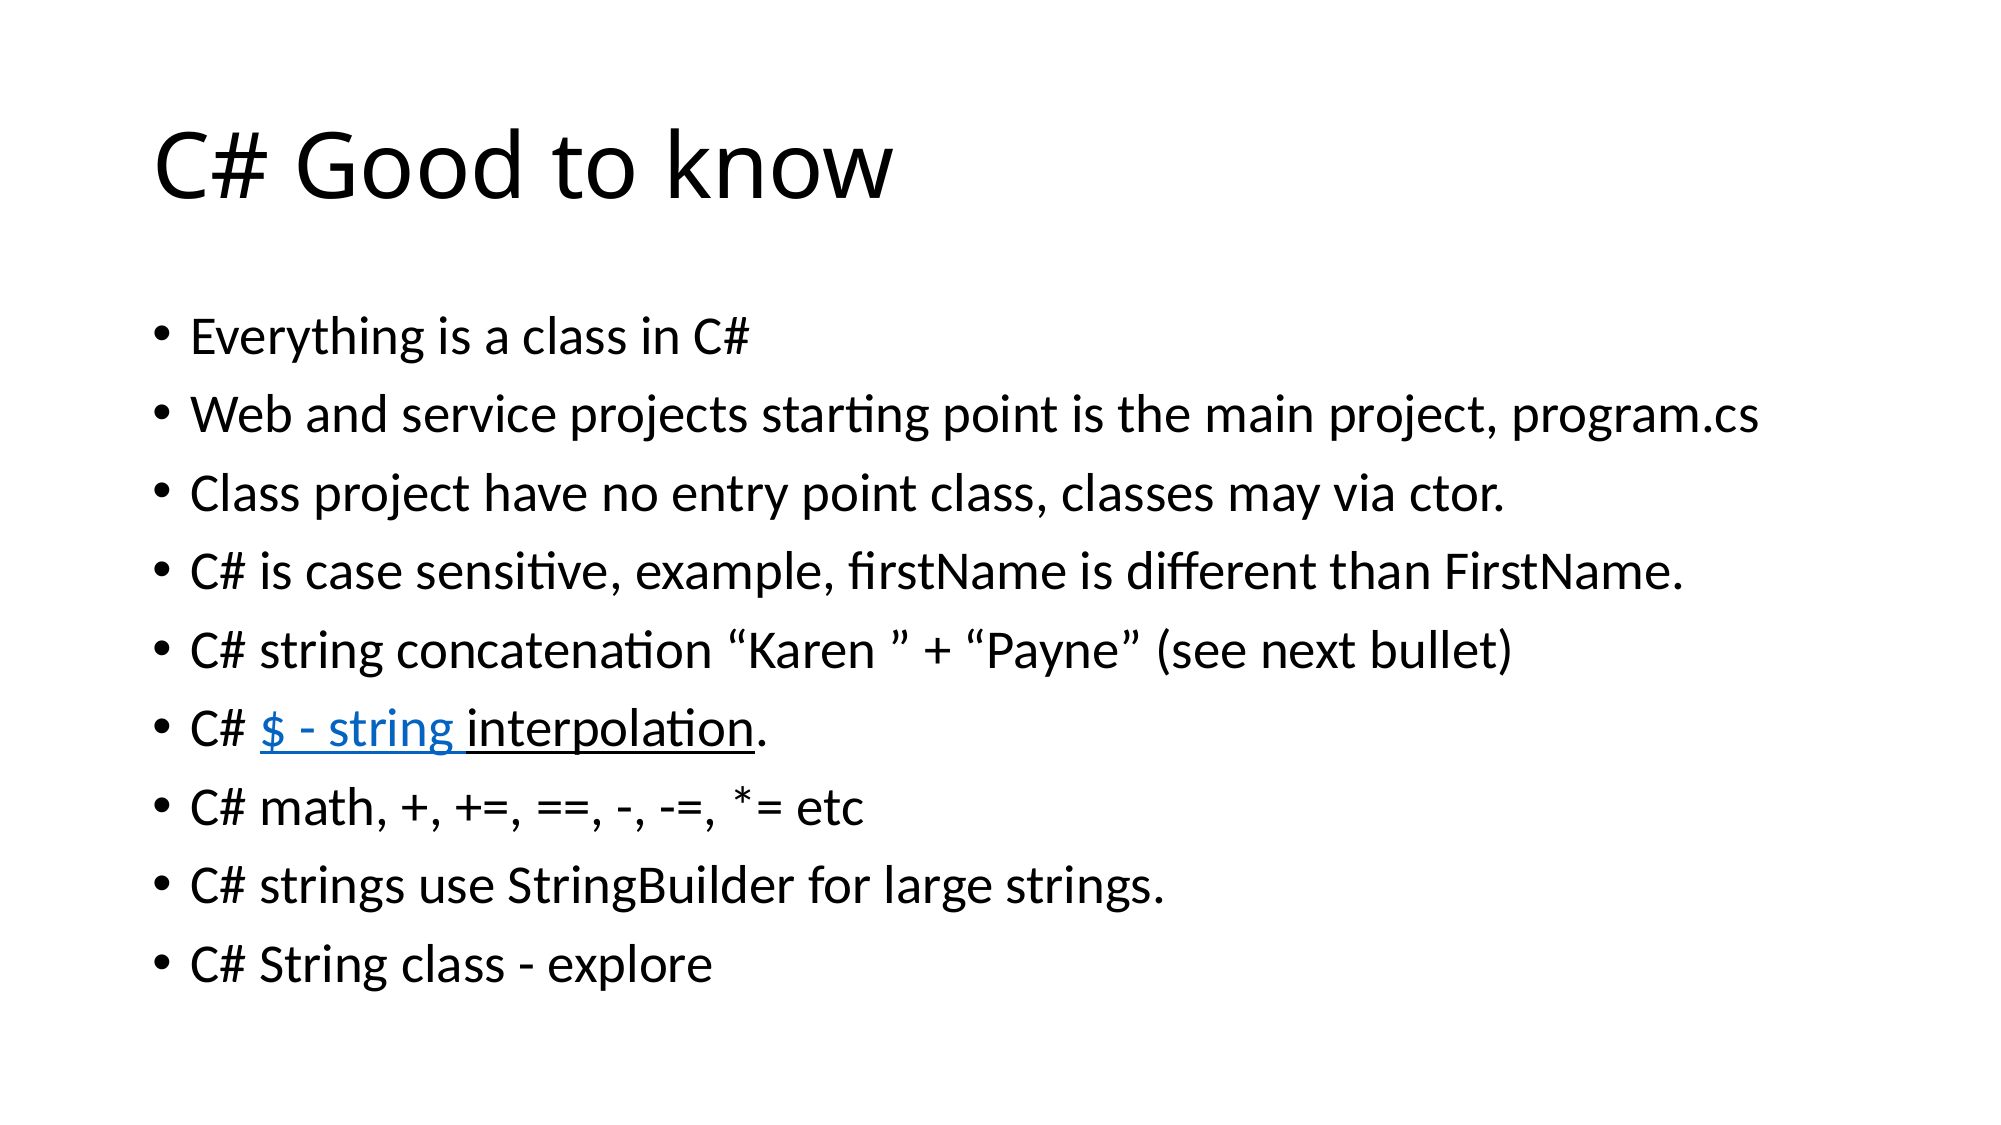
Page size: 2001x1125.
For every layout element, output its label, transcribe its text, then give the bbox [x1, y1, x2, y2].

title C# Good to know [137, 59, 1863, 278]
list Everything is a class in C# Web and service projects starting point is the main project, program.cs Class project have no entry point class, classes may via ctor. C# is case sensitive, example, firstName is different than FirstName. C# string concatenation “Karen ” + “Payne” (see next bullet) C# $ - string interpolation. C# math, +, +=, ==, -, -=, *= etc C# strings use StringBuilder for large strings. C# String class - explore [137, 299, 1863, 1014]
